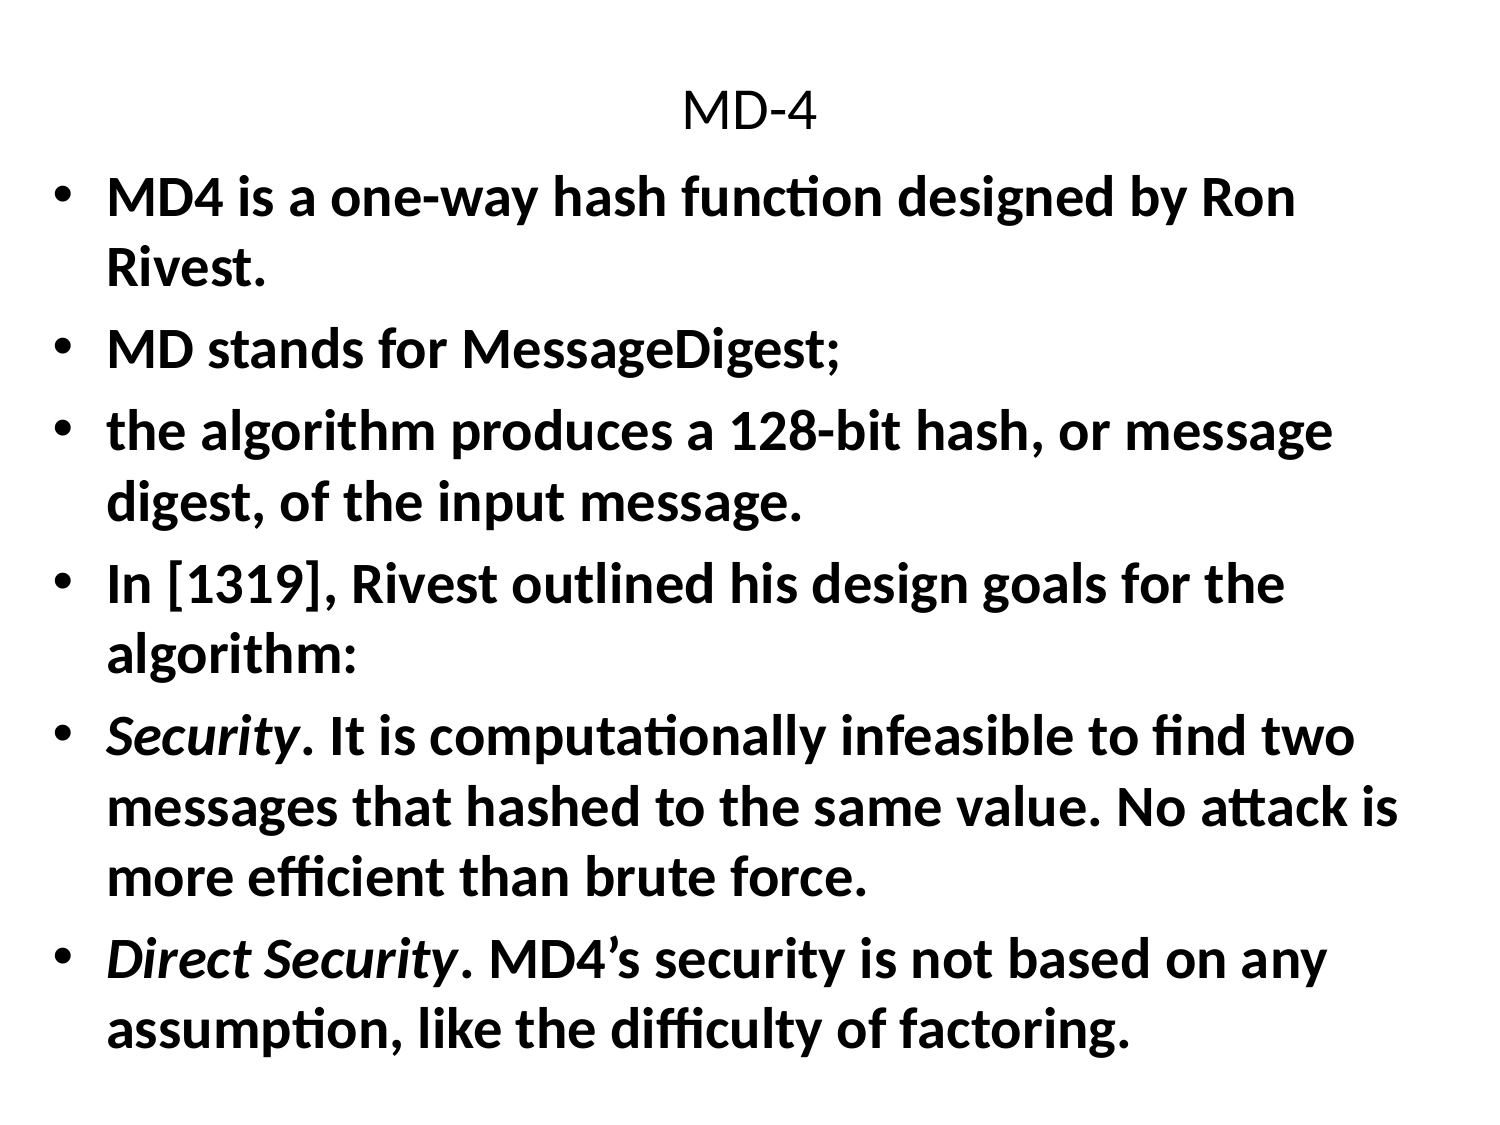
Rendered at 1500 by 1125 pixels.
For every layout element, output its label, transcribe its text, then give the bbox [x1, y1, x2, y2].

title MD-4 [75, 62, 1425, 149]
list MD4 is a one-way hash function designed by Ron Rivest. MD stands for MessageDigest; the algorithm produces a 128-bit hash, or message digest, of the input message. In [1319], Rivest outlined his design goals for the algorithm: Security. It is computationally infeasible to find two messages that hashed to the same value. No attack is more efficient than brute force. Direct Security. MD4’s security is not based on any assumption, like the difficulty of factoring. [37, 149, 1475, 1075]
